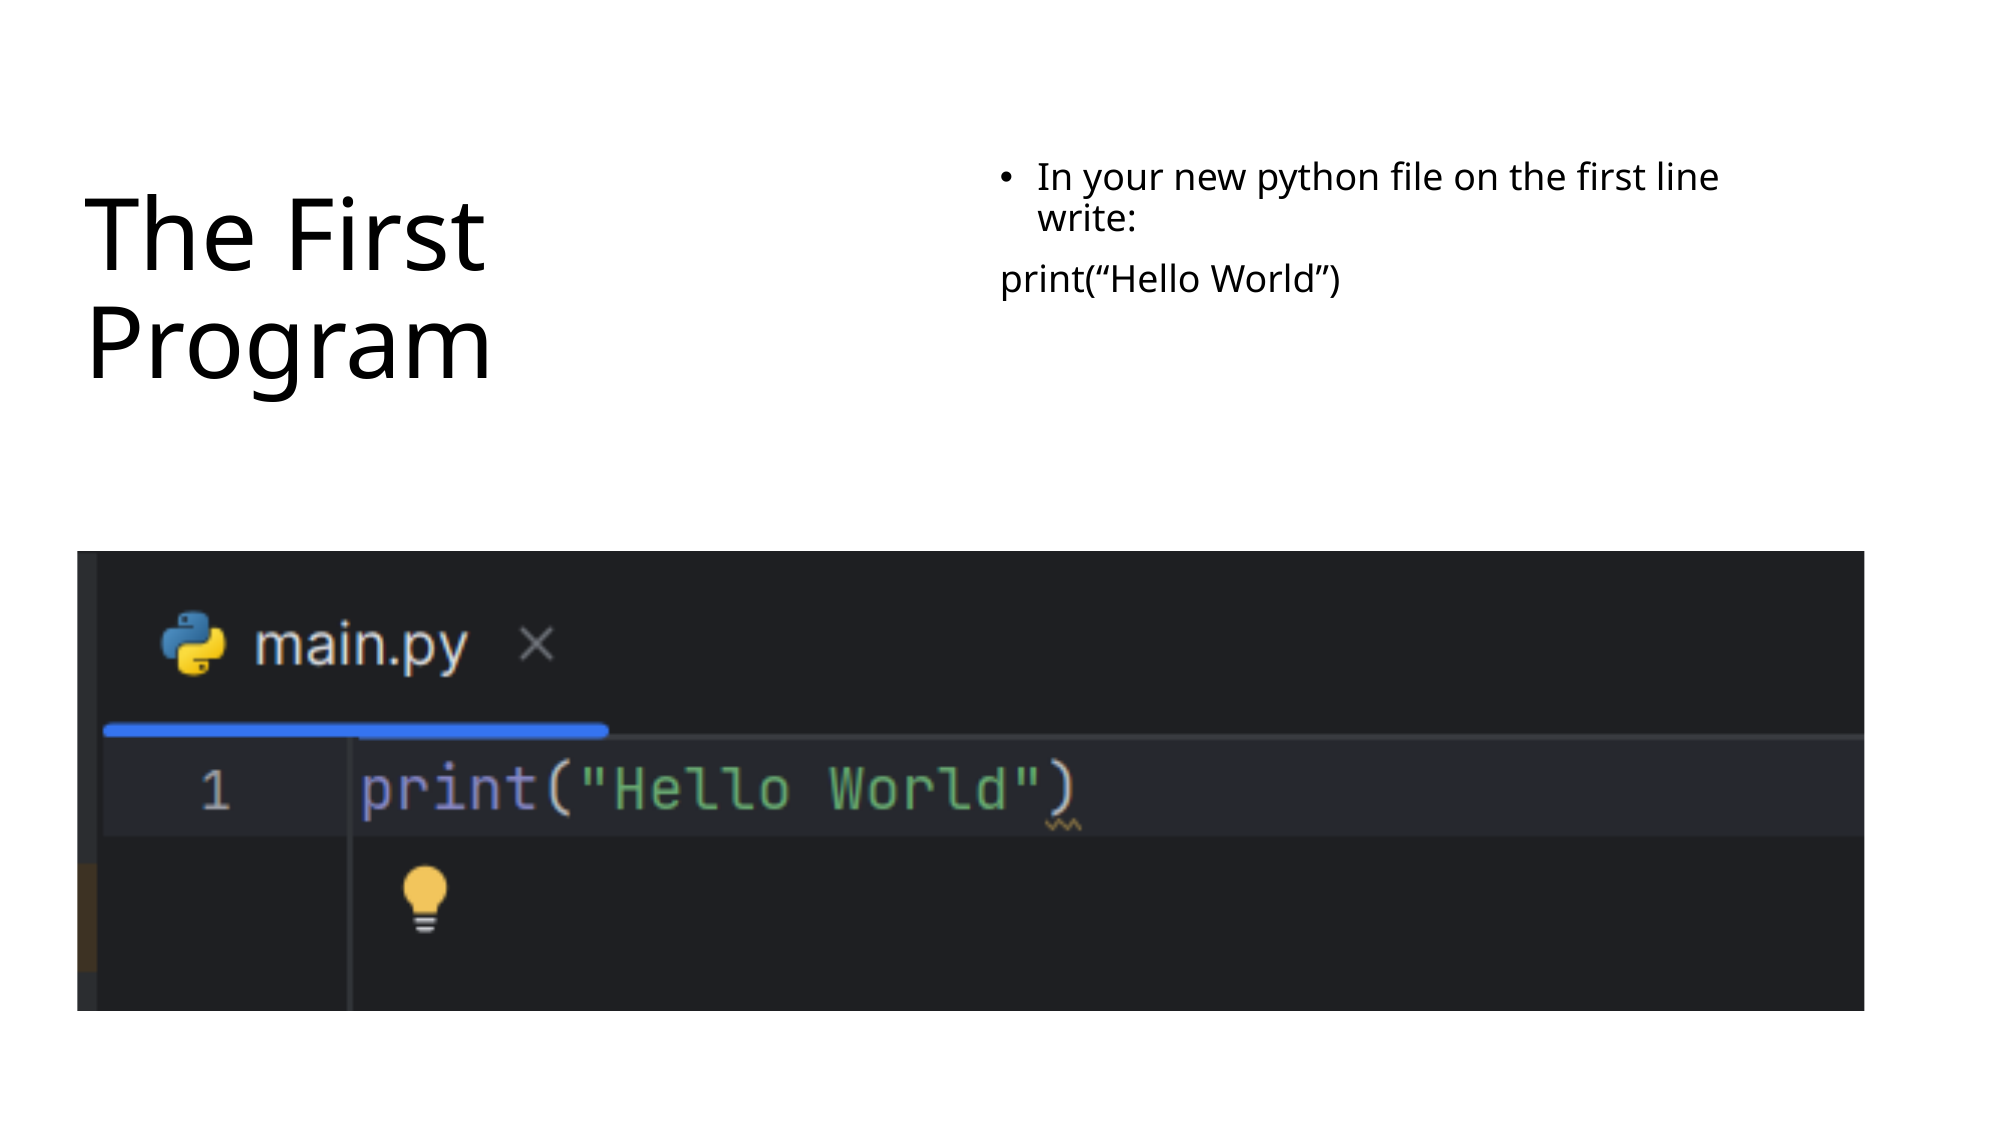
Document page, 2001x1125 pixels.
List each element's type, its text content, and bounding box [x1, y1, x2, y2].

title The First Program [69, 49, 938, 535]
picture [76, 551, 1865, 1012]
list In your new python file on the first line write: print(“Hello World”) [984, 46, 1798, 536]
